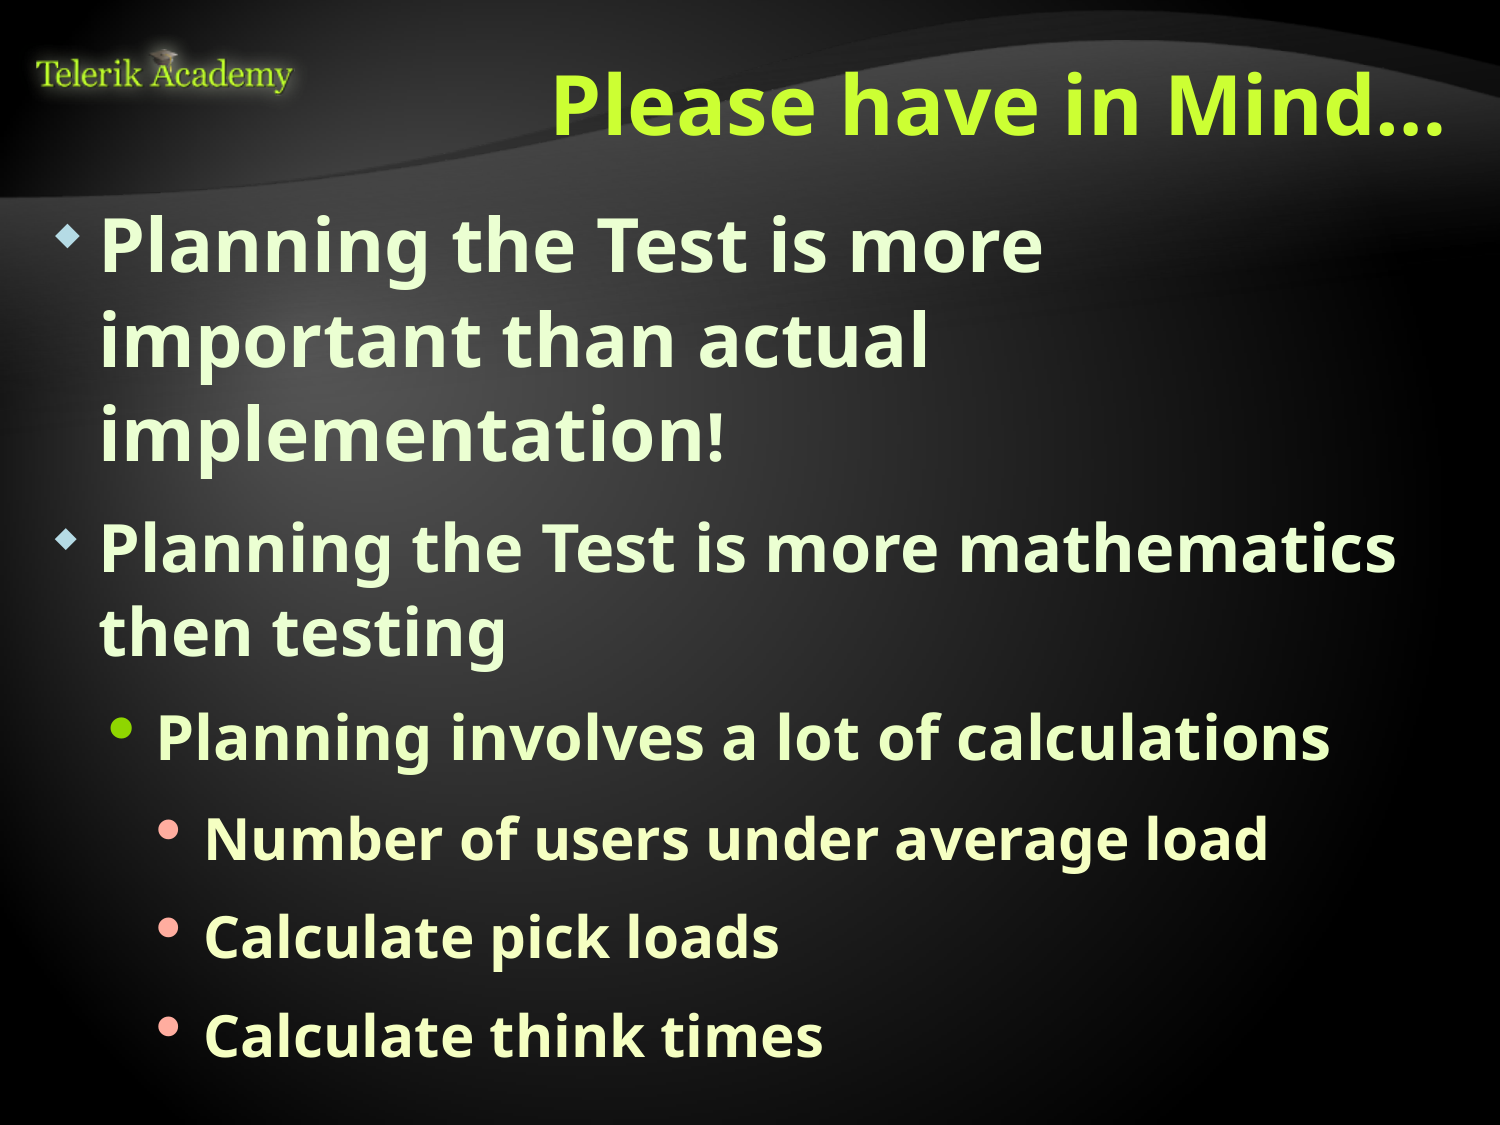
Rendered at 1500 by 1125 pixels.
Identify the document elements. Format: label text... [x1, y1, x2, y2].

picture [0, 0, 1500, 1125]
list Planning the Test is more important than actual implementation! Planning the Test is more mathematics then testing Planning involves a lot of calculations Number of users under average load Calculate pick loads Calculate think times [37, 185, 1463, 1075]
text_box Please have in Mind… [300, 35, 1463, 185]
